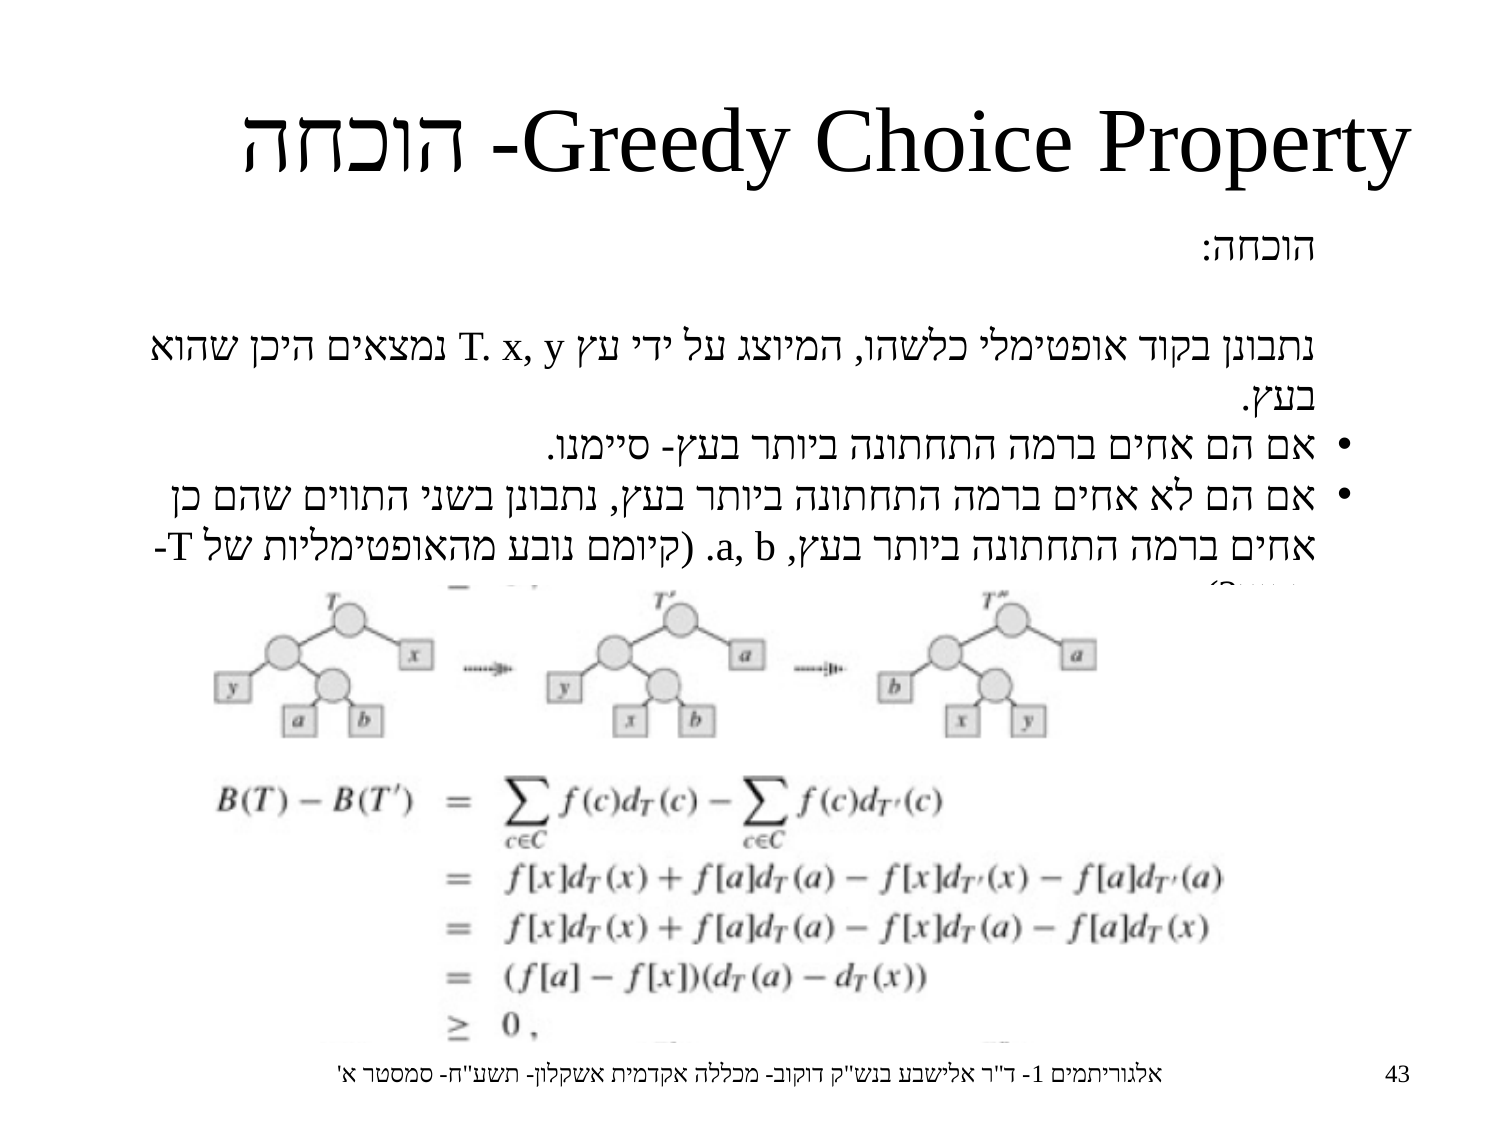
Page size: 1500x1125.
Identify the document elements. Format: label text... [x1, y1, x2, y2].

picture [175, 761, 1320, 1044]
picture [175, 585, 1320, 745]
text_box הוכחה: נתבונן בקוד אופטימלי כלשהו, המיוצג על ידי עץ T. x, y נמצאים היכן שהוא בעץ. אם הם אחים ברמה התחתונה ביותר בעץ- סיימנו. אם הם לא אחים ברמה התחתונה ביותר בעץ, נתבונן בשני התווים שהם כן אחים ברמה התחתונה ביותר בעץ, a, b. (קיומם נובע מהאופטימליות של T- מדוע?) ב.ה.כ f(x)≤f(y), f(a) ≤ f(b), ונקבל f(x) ≤ f(a), f(y) ≤ f(b). [70, 222, 1407, 766]
footer אלגוריתמים 1- ד"ר אלישבע בנש"ק דוקוב- מכללה אקדמית אשקלון- תשע"ח- סמסטר א' [304, 1051, 1074, 1103]
text_box Greedy Choice Property- הוכחה [35, 46, 1430, 222]
slide_number 43 [1074, 1042, 1425, 1103]
